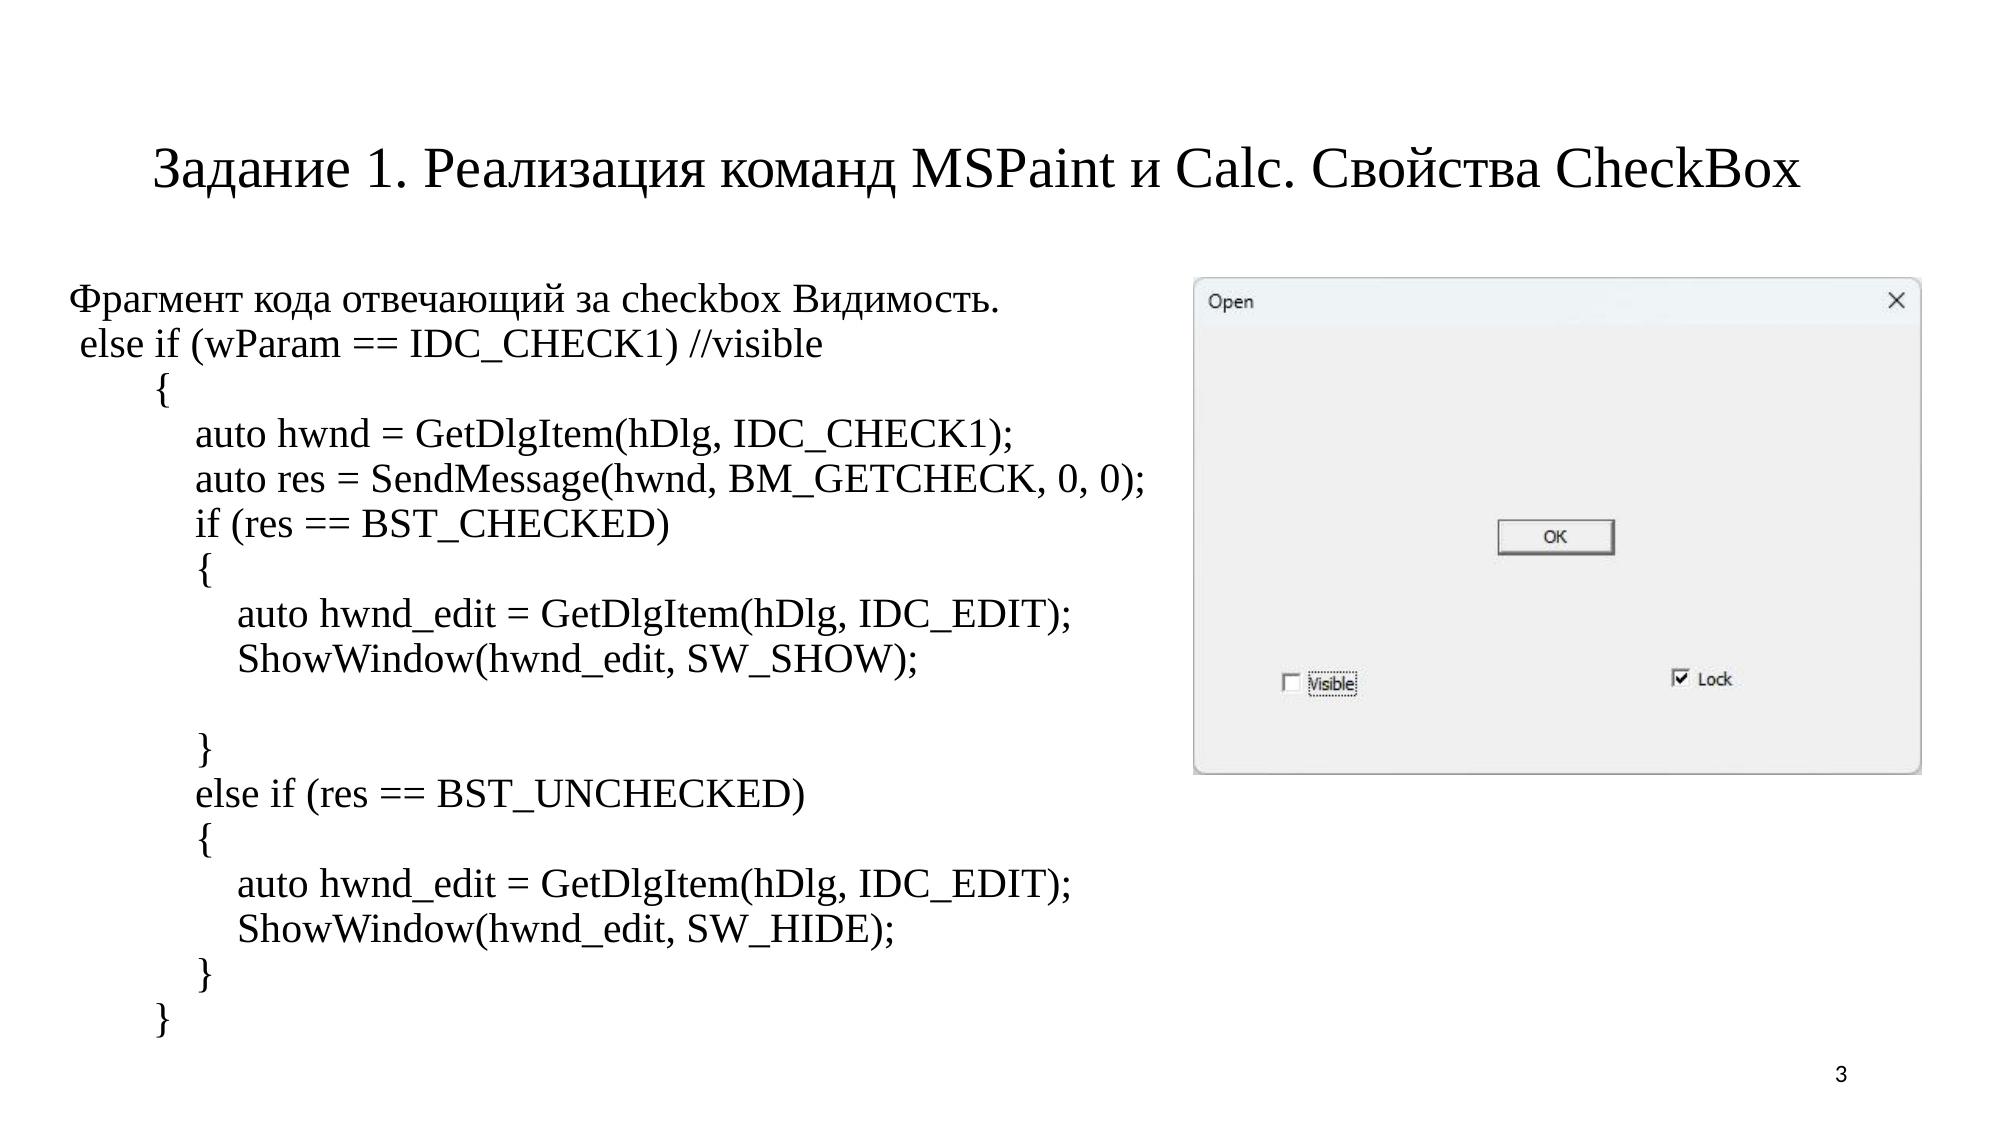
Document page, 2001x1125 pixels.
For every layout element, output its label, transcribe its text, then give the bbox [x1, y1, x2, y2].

slide_number 3 [1816, 1042, 1863, 1103]
title Задание 1. Реализация команд MSPaint и Calc. Свойства CheckBox [137, 59, 1863, 277]
list Фрагмент кода отвечающий за checkbox Видимость. else if (wParam == IDC_CHECK1) //visible { auto hwnd = GetDlgItem(hDlg, IDC_CHECK1); auto res = SendMessage(hwnd, BM_GETCHECK, 0, 0); if (res == BST_CHECKED) { auto hwnd_edit = GetDlgItem(hDlg, IDC_EDIT); ShowWindow(hwnd_edit, SW_SHOW); } else if (res == BST_UNCHECKED) { auto hwnd_edit = GetDlgItem(hDlg, IDC_EDIT); ShowWindow(hwnd_edit, SW_HIDE); } } [54, 268, 1350, 1069]
picture [1192, 277, 1922, 775]
